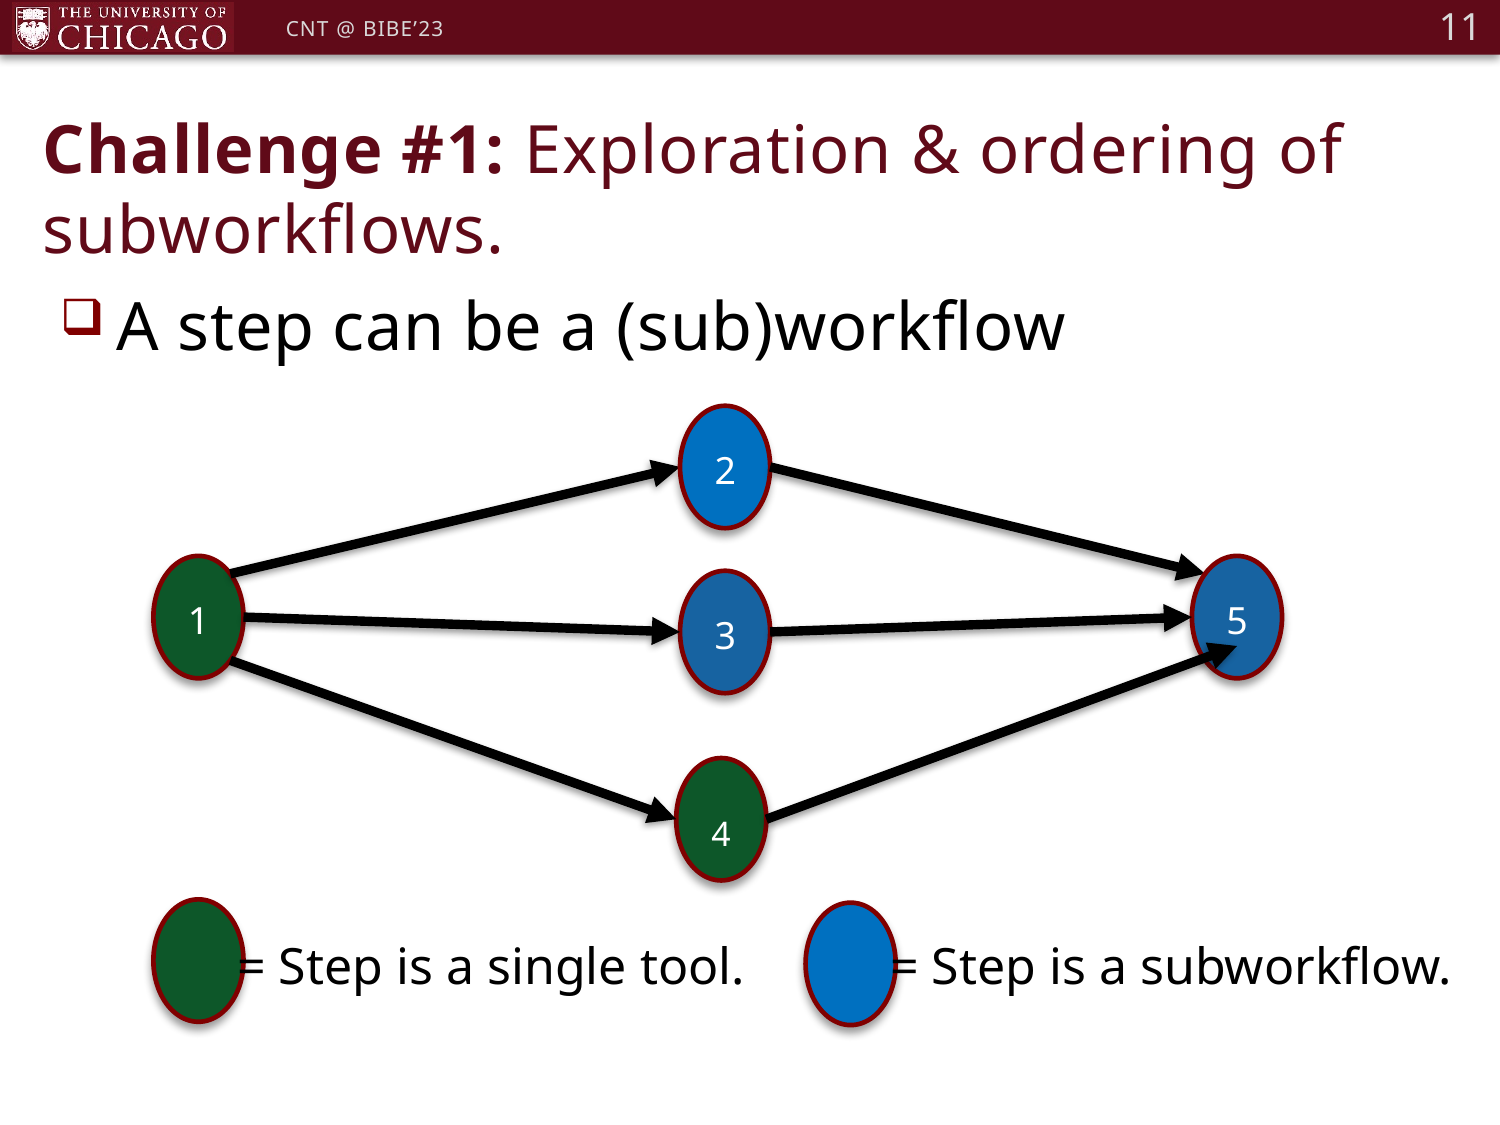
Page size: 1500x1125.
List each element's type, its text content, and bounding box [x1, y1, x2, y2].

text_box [769, 616, 1193, 633]
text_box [675, 757, 767, 881]
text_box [679, 405, 771, 529]
slide_number 11 [1365, 0, 1497, 59]
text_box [243, 616, 681, 633]
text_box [230, 466, 681, 575]
text_box = Step is a subworkflow. [902, 927, 1480, 1002]
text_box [1191, 555, 1283, 679]
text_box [766, 678, 1238, 820]
text_box = Step is a single tool. [248, 926, 774, 1002]
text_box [153, 899, 244, 1022]
title Challenge #1: Exploration & ordering of subworkflows. [27, 86, 1472, 274]
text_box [679, 570, 771, 694]
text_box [769, 466, 1206, 575]
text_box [230, 660, 677, 820]
picture [12, 2, 234, 52]
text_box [153, 555, 244, 679]
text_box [805, 902, 896, 1026]
text_box A step can be a (sub)workflow [45, 276, 1460, 394]
footer CNT @ BIBE’23 [270, 7, 806, 52]
